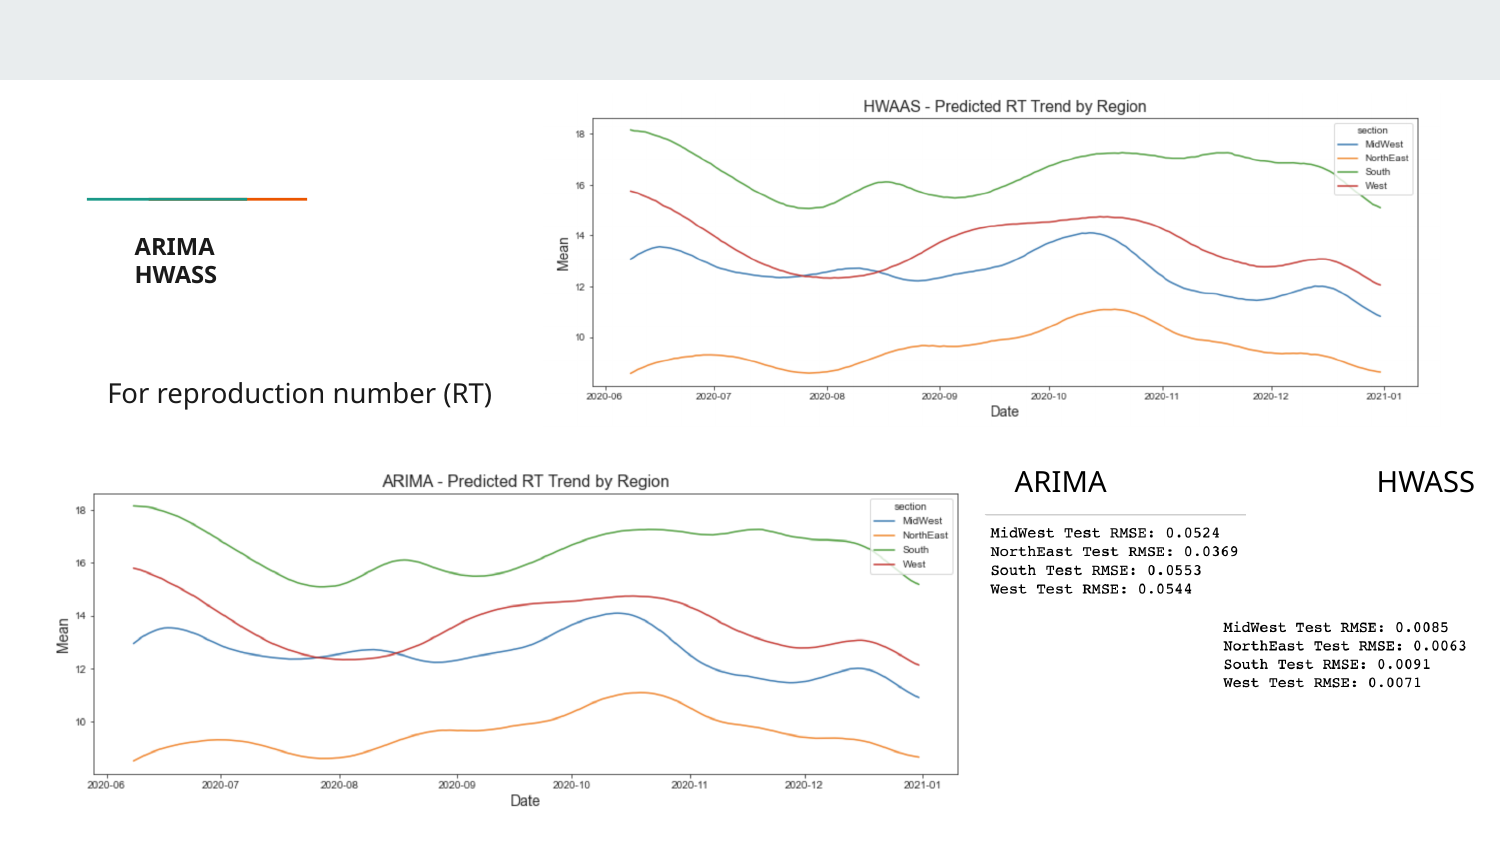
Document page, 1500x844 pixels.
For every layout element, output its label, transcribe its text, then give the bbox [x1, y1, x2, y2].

text_box ARIMA HWASS [999, 448, 1500, 514]
title ARIMA HWASS [119, 216, 538, 305]
picture [48, 460, 1487, 817]
list For reproduction number (RT) [92, 363, 784, 449]
picture [543, 93, 1441, 428]
